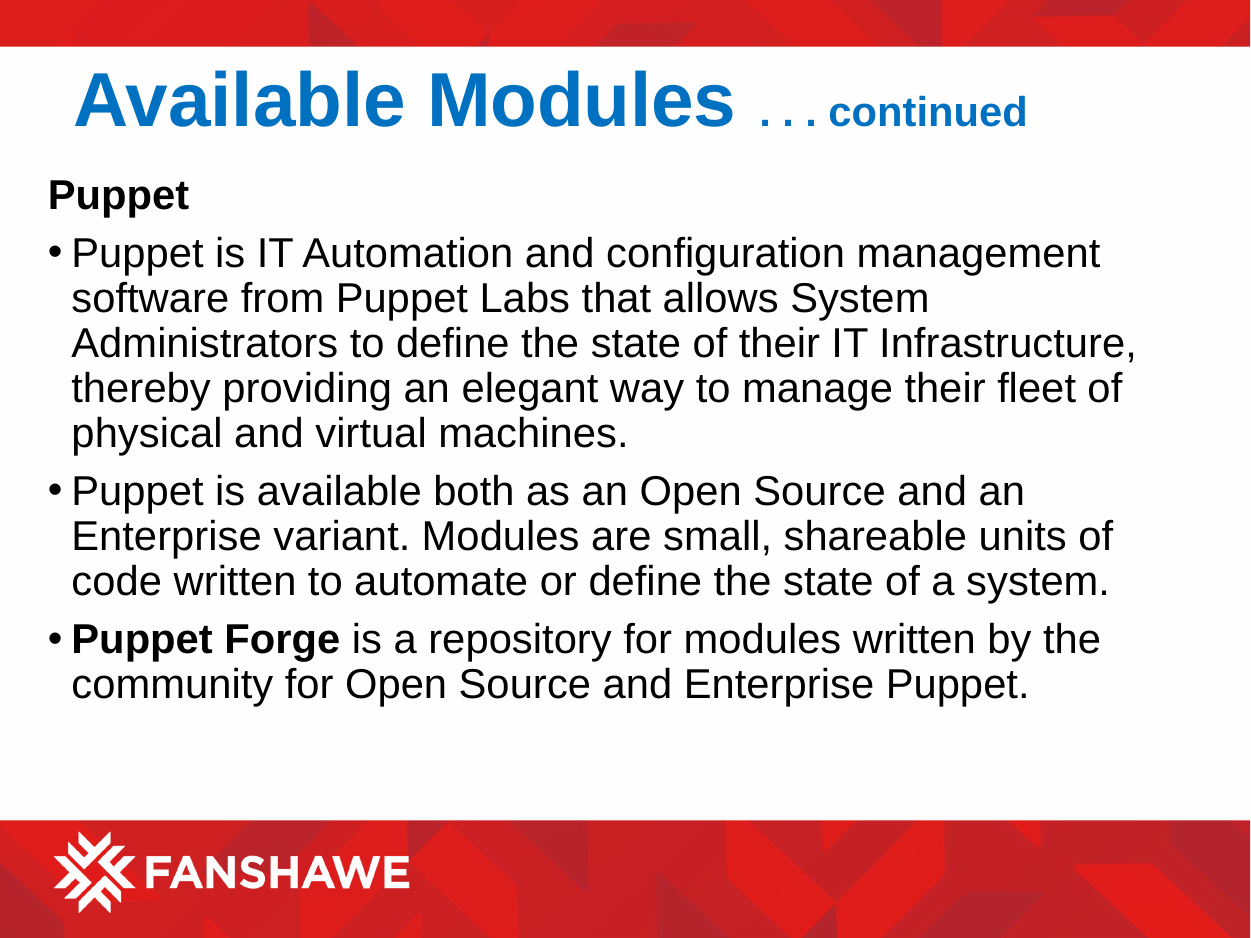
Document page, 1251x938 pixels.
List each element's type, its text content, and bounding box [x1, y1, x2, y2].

picture [0, 0, 1251, 938]
list Puppet Puppet is IT Automation and configuration management software from Puppet Labs that allows System Administrators to define the state of their IT Infrastructure, thereby providing an elegant way to manage their fleet of physical and virtual machines. Puppet is available both as an Open Source and an Enterprise variant. Modules are small, shareable units of code written to automate or define the state of a system. Puppet Forge is a repository for modules written by the community for Open Source and Enterprise Puppet. [32, 165, 1213, 807]
title Available Modules . . . continued [58, 49, 1164, 154]
